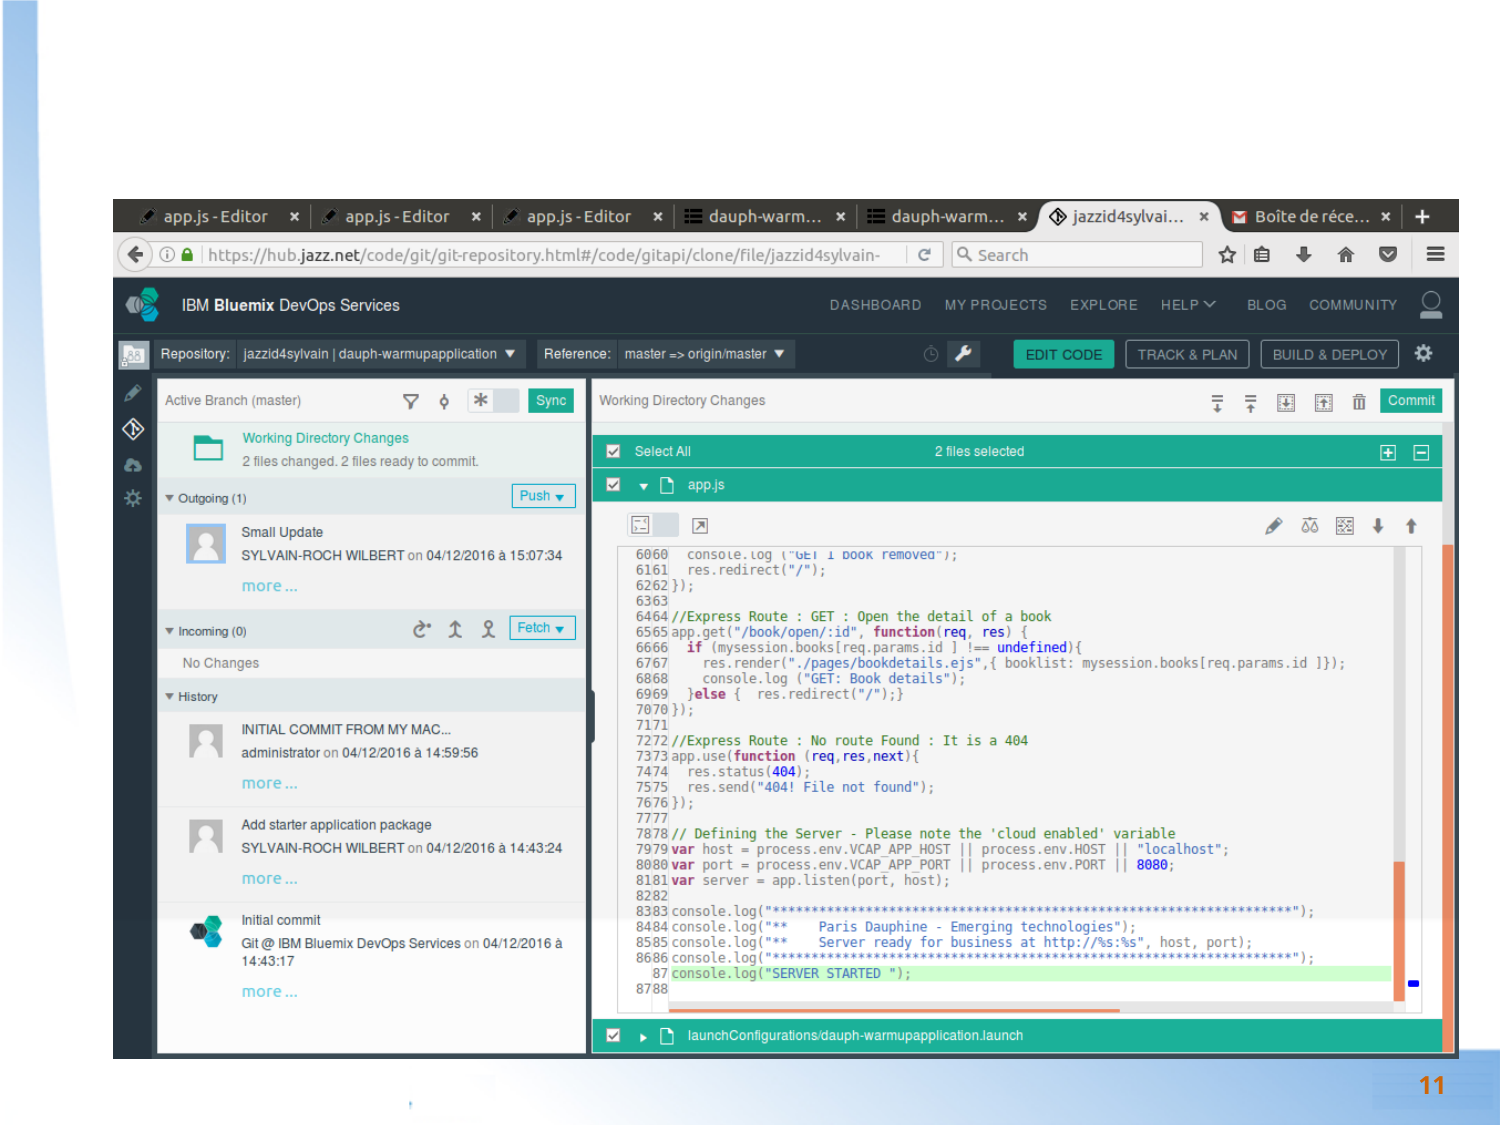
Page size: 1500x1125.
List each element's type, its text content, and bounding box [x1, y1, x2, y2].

slide_number 11 [1394, 1058, 1500, 1112]
picture [0, 0, 1500, 1125]
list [113, 198, 1460, 1059]
